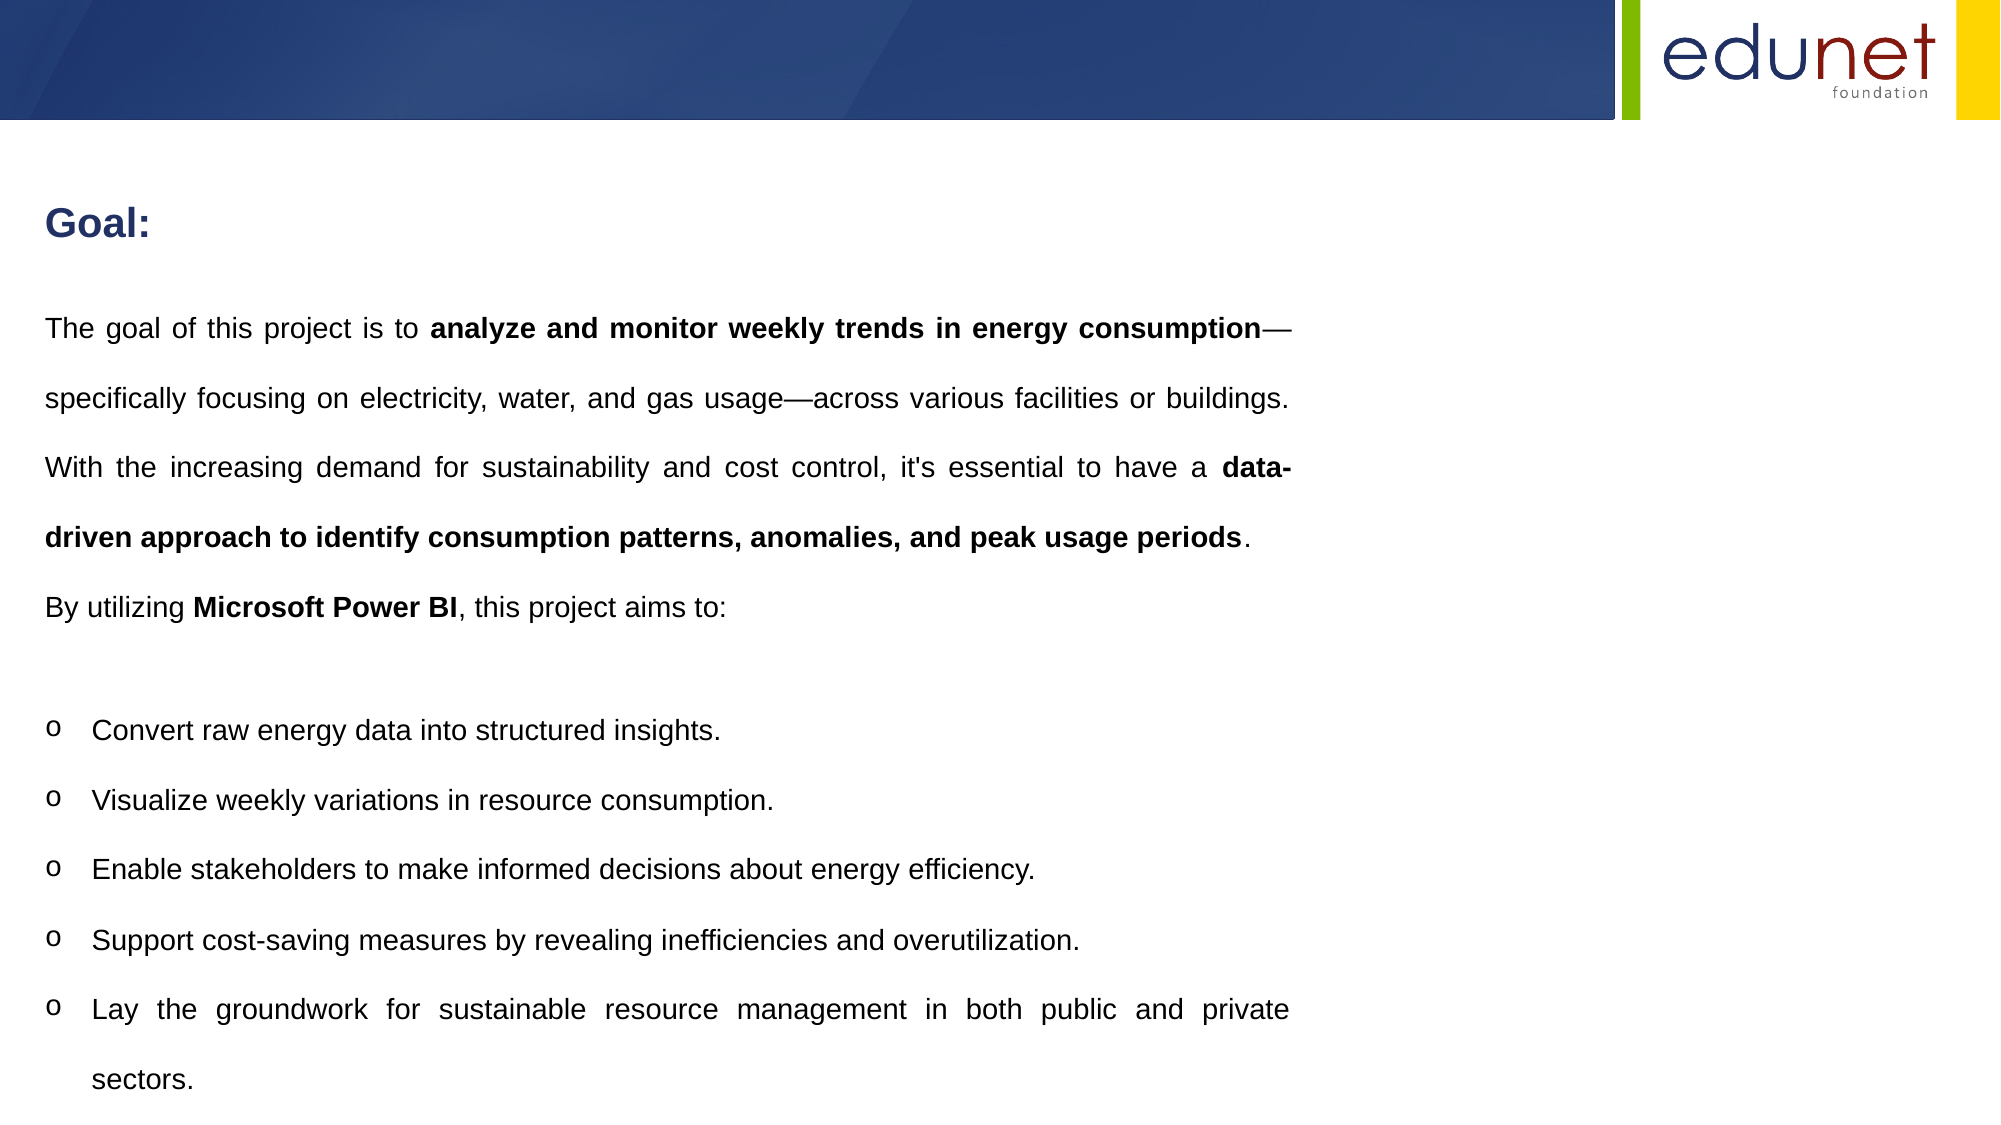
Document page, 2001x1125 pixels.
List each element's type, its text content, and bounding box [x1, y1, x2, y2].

picture [1652, 12, 1948, 108]
text_box The goal of this project is to analyze and monitor weekly trends in energy consumption—specifically focusing on electricity, water, and gas usage—across various facilities or buildings. With the increasing demand for sustainability and cost control, it's essential to have a data-driven approach to identify consumption patterns, anomalies, and peak usage periods. By utilizing Microsoft Power BI, this project aims to: Convert raw energy data into structured insights. Visualize weekly variations in resource consumption. Enable stakeholders to make informed decisions about energy efficiency. Support cost-saving measures by revealing inefficiencies and overutilization. Lay the groundwork for sustainable resource management in both public and private sectors. [29, 266, 1307, 1103]
text_box Goal: [29, 188, 462, 254]
